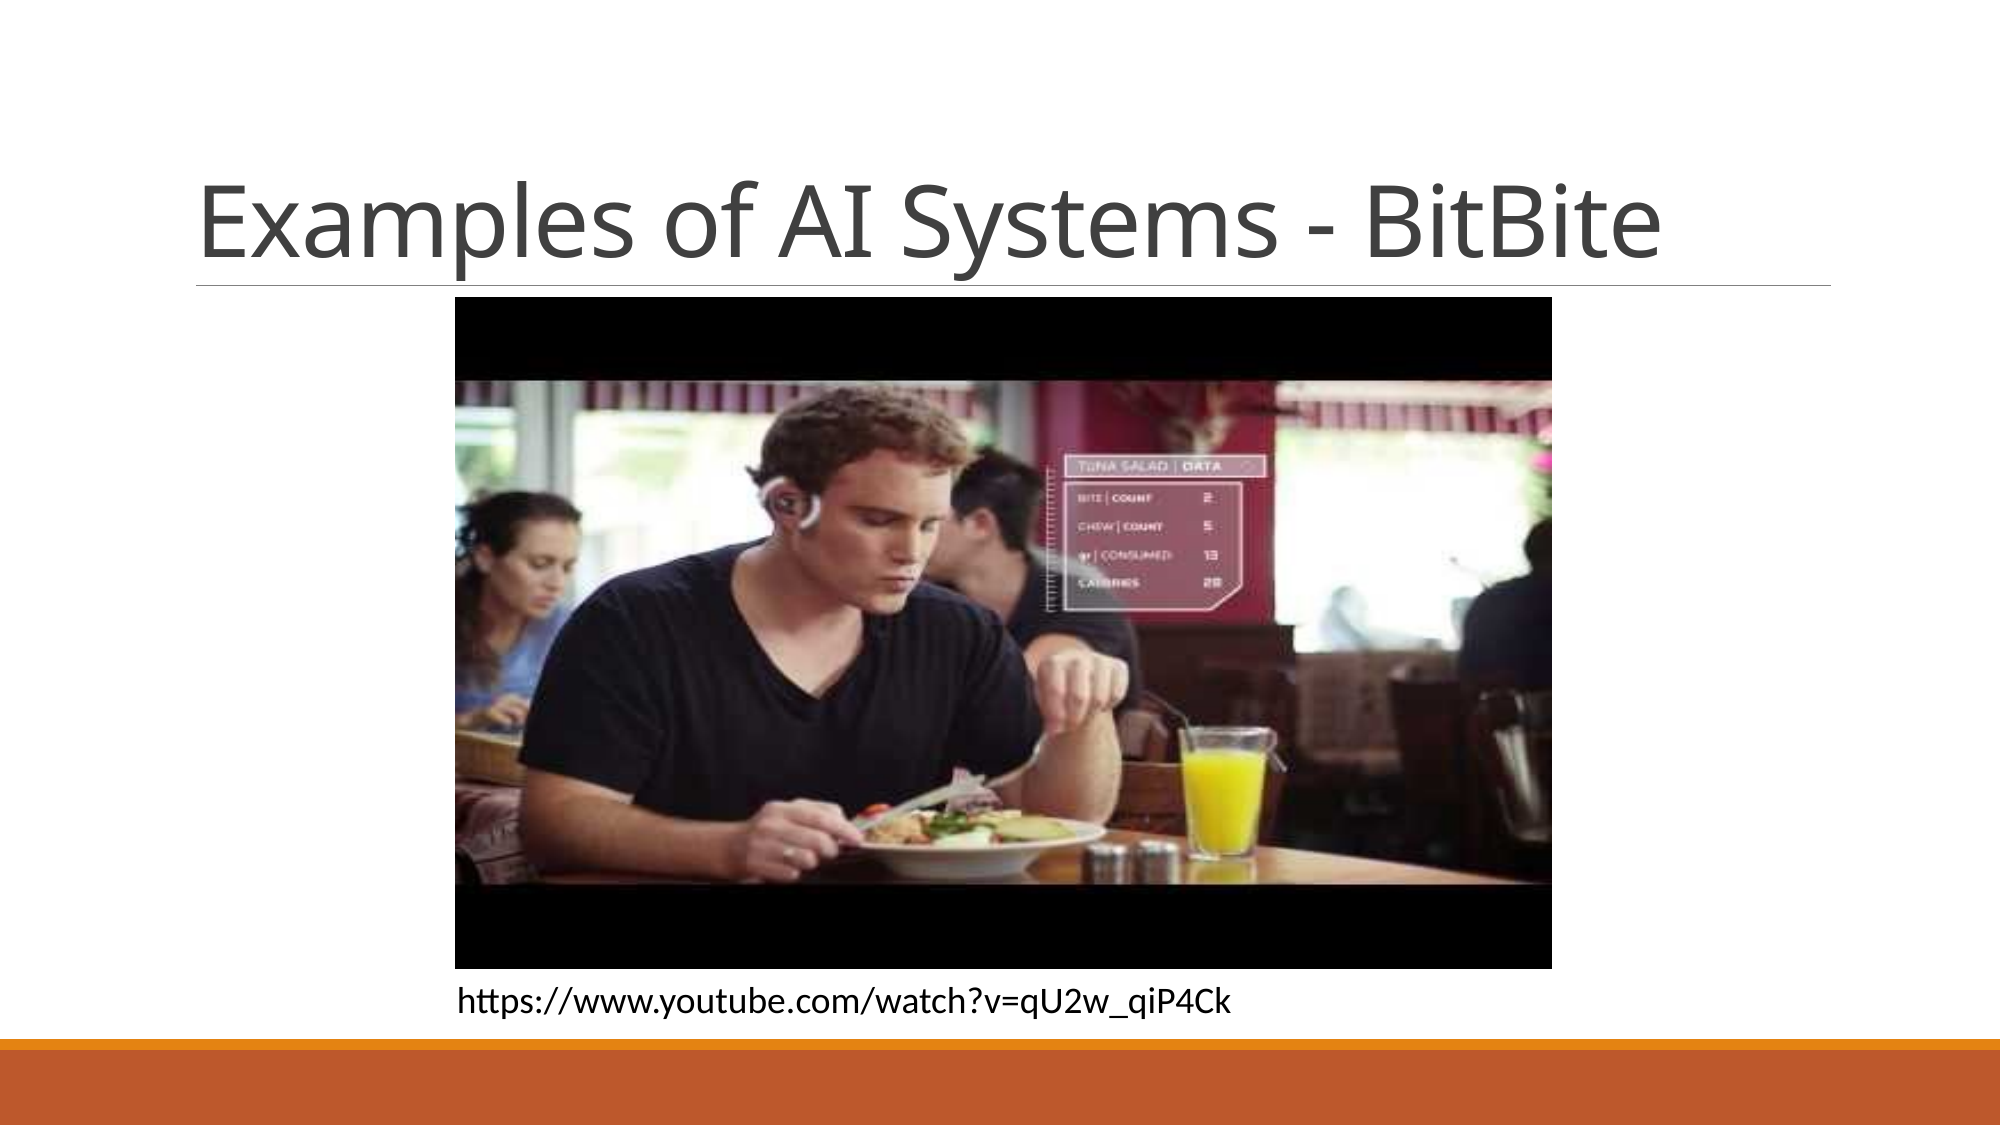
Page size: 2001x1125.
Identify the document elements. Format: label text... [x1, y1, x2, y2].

title Examples of AI Systems - BitBite [180, 47, 1830, 285]
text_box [454, 296, 1553, 970]
text_box https://www.youtube.com/watch?v=qU2w_qiP4Ck [442, 969, 1248, 1029]
